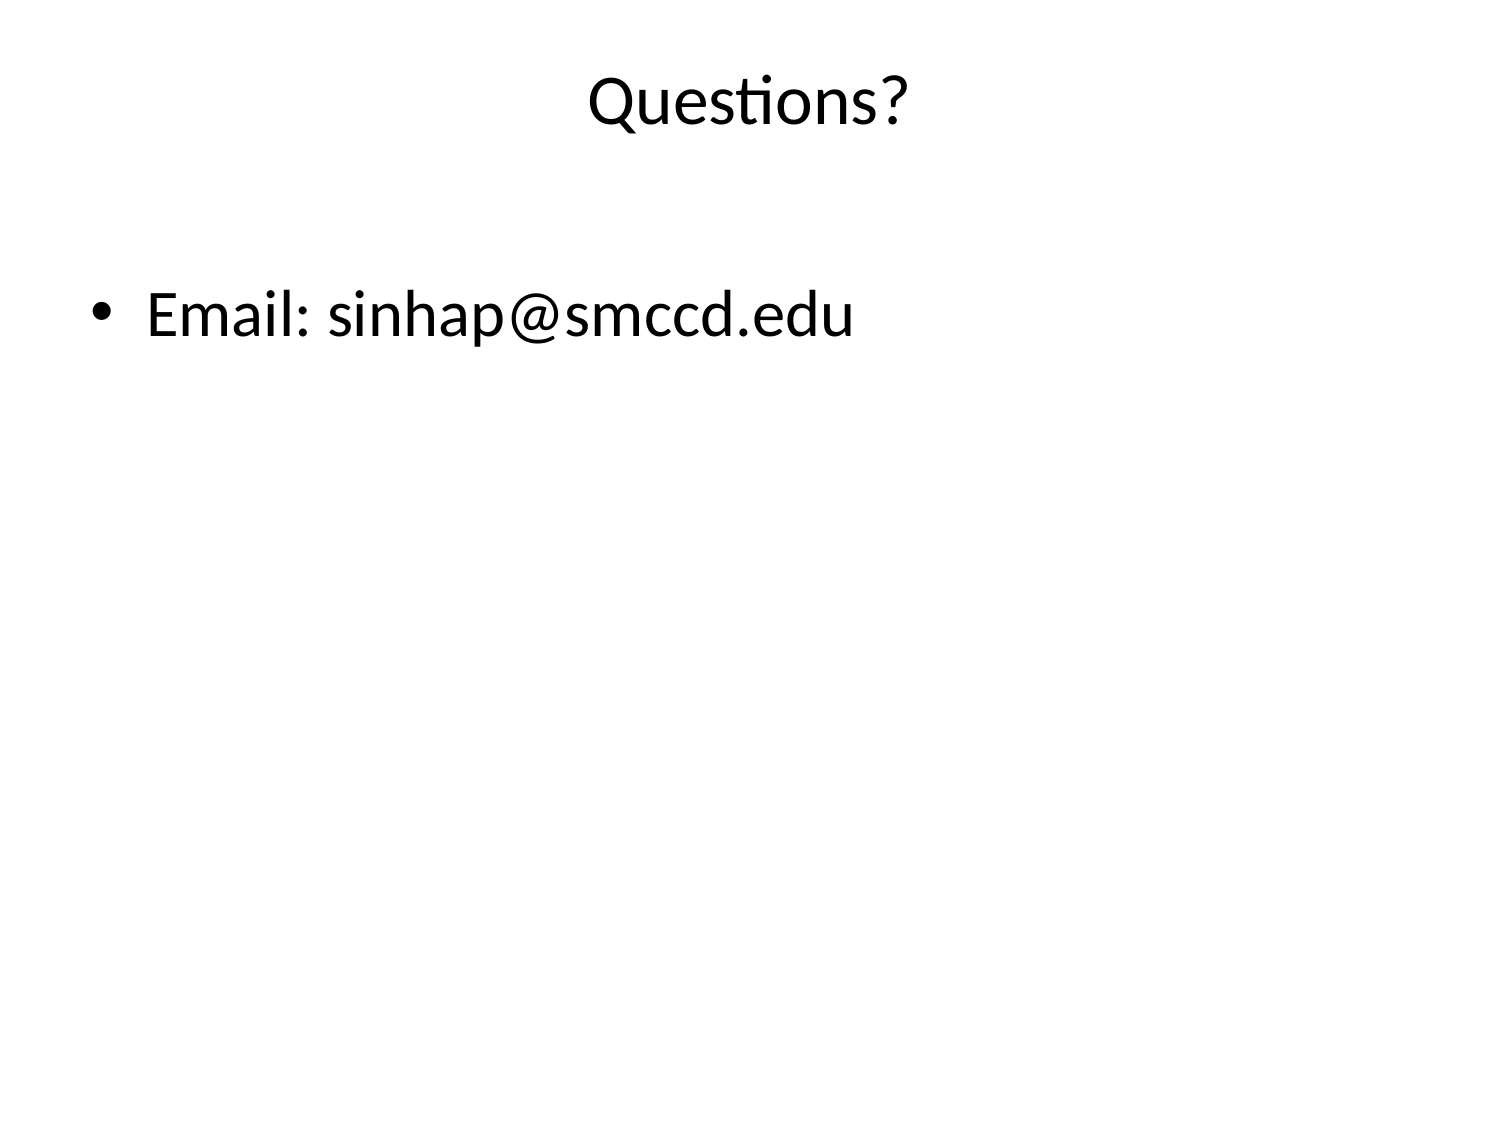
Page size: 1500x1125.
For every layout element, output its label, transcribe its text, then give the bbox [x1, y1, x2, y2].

list Email: sinhap@smccd.edu [75, 262, 1425, 1005]
title Questions? [75, 45, 1425, 233]
